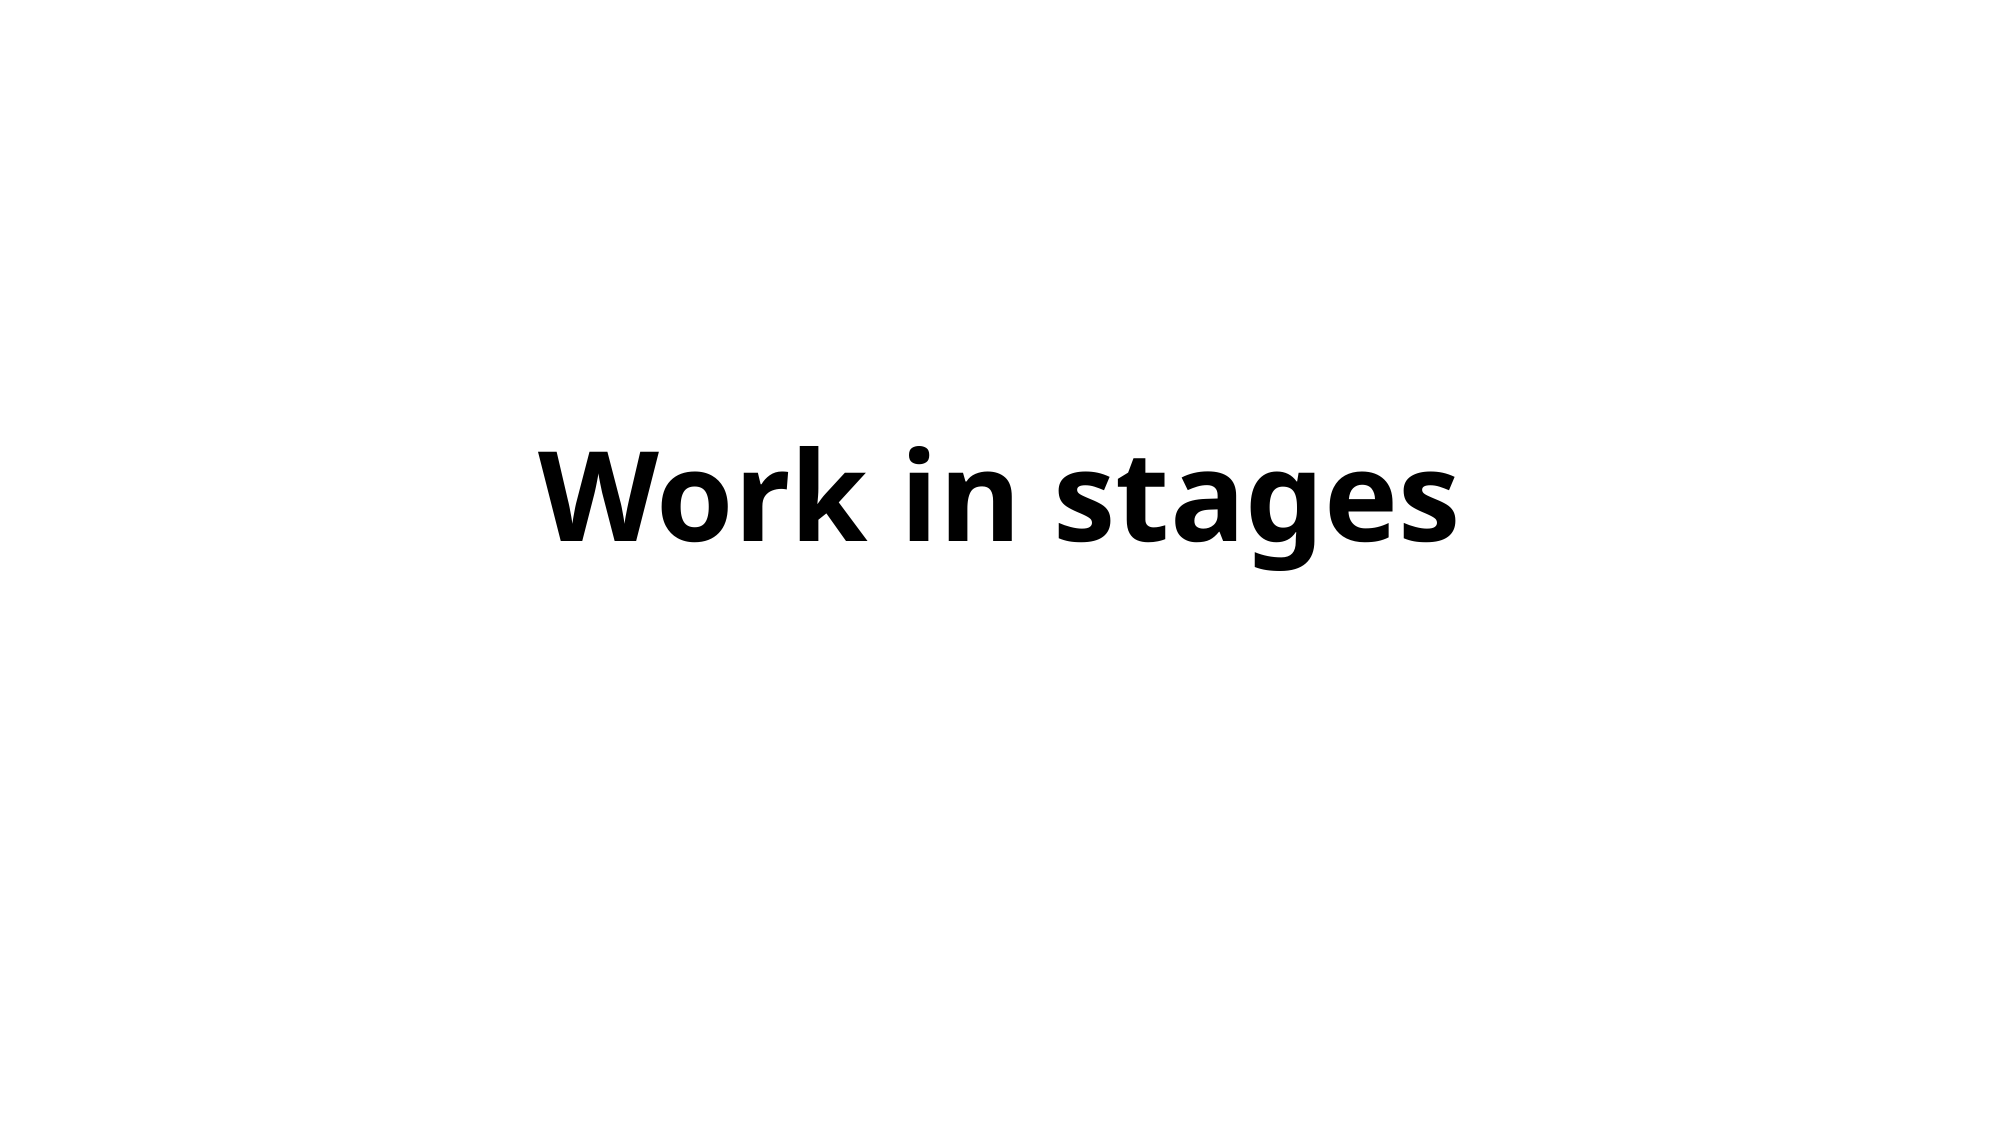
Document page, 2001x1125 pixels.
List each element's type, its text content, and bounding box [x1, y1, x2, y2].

title Work in stages [249, 184, 1750, 576]
